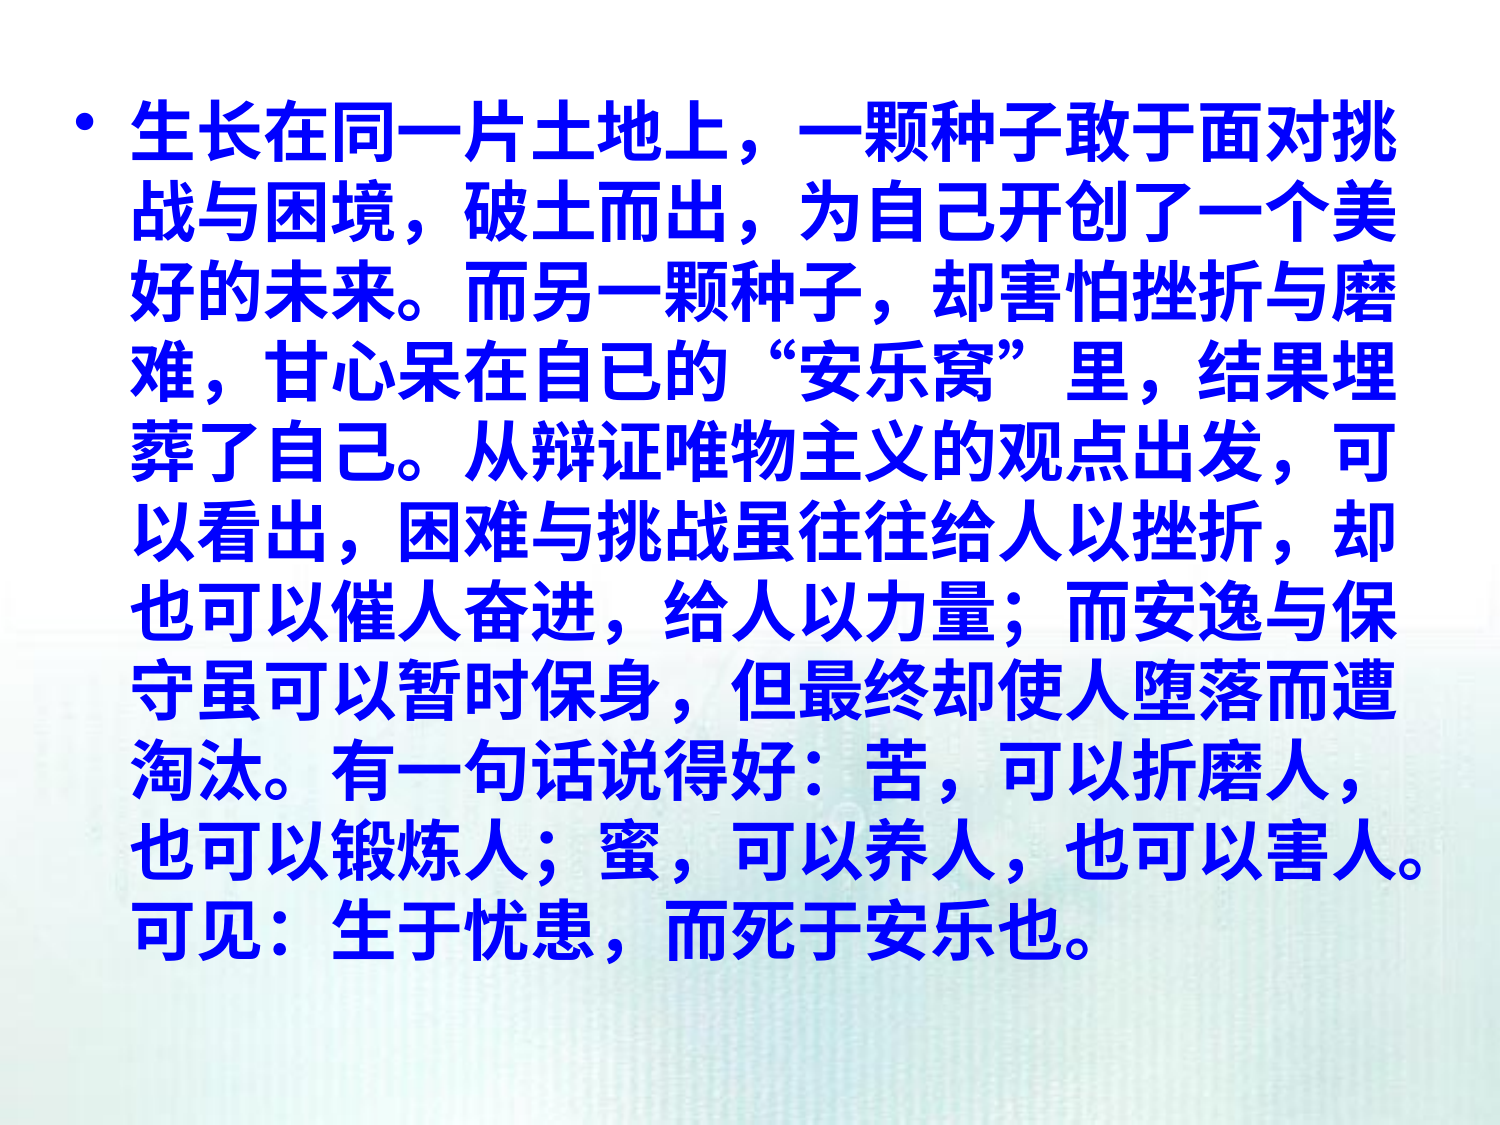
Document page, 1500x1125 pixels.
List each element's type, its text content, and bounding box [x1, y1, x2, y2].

list 生长在同一片土地上，一颗种子敢于面对挑战与困境，破土而出，为自己开创了一个美好的未来。而另一颗种子，却害怕挫折与磨难，甘心呆在自已的“安乐窝”里，结果埋葬了自己。从辩证唯物主义的观点出发，可以看出，困难与挑战虽往往给人以挫折，却也可以催人奋进，给人以力量；而安逸与保守虽可以暂时保身，但最终却使人堕落而遭淘汰。有一句话说得好：苦，可以折磨人，也可以锻炼人；蜜，可以养人，也可以害人。可见：生于忧患，而死于安乐也。 [58, 81, 1426, 1006]
picture [0, 0, 1500, 1125]
